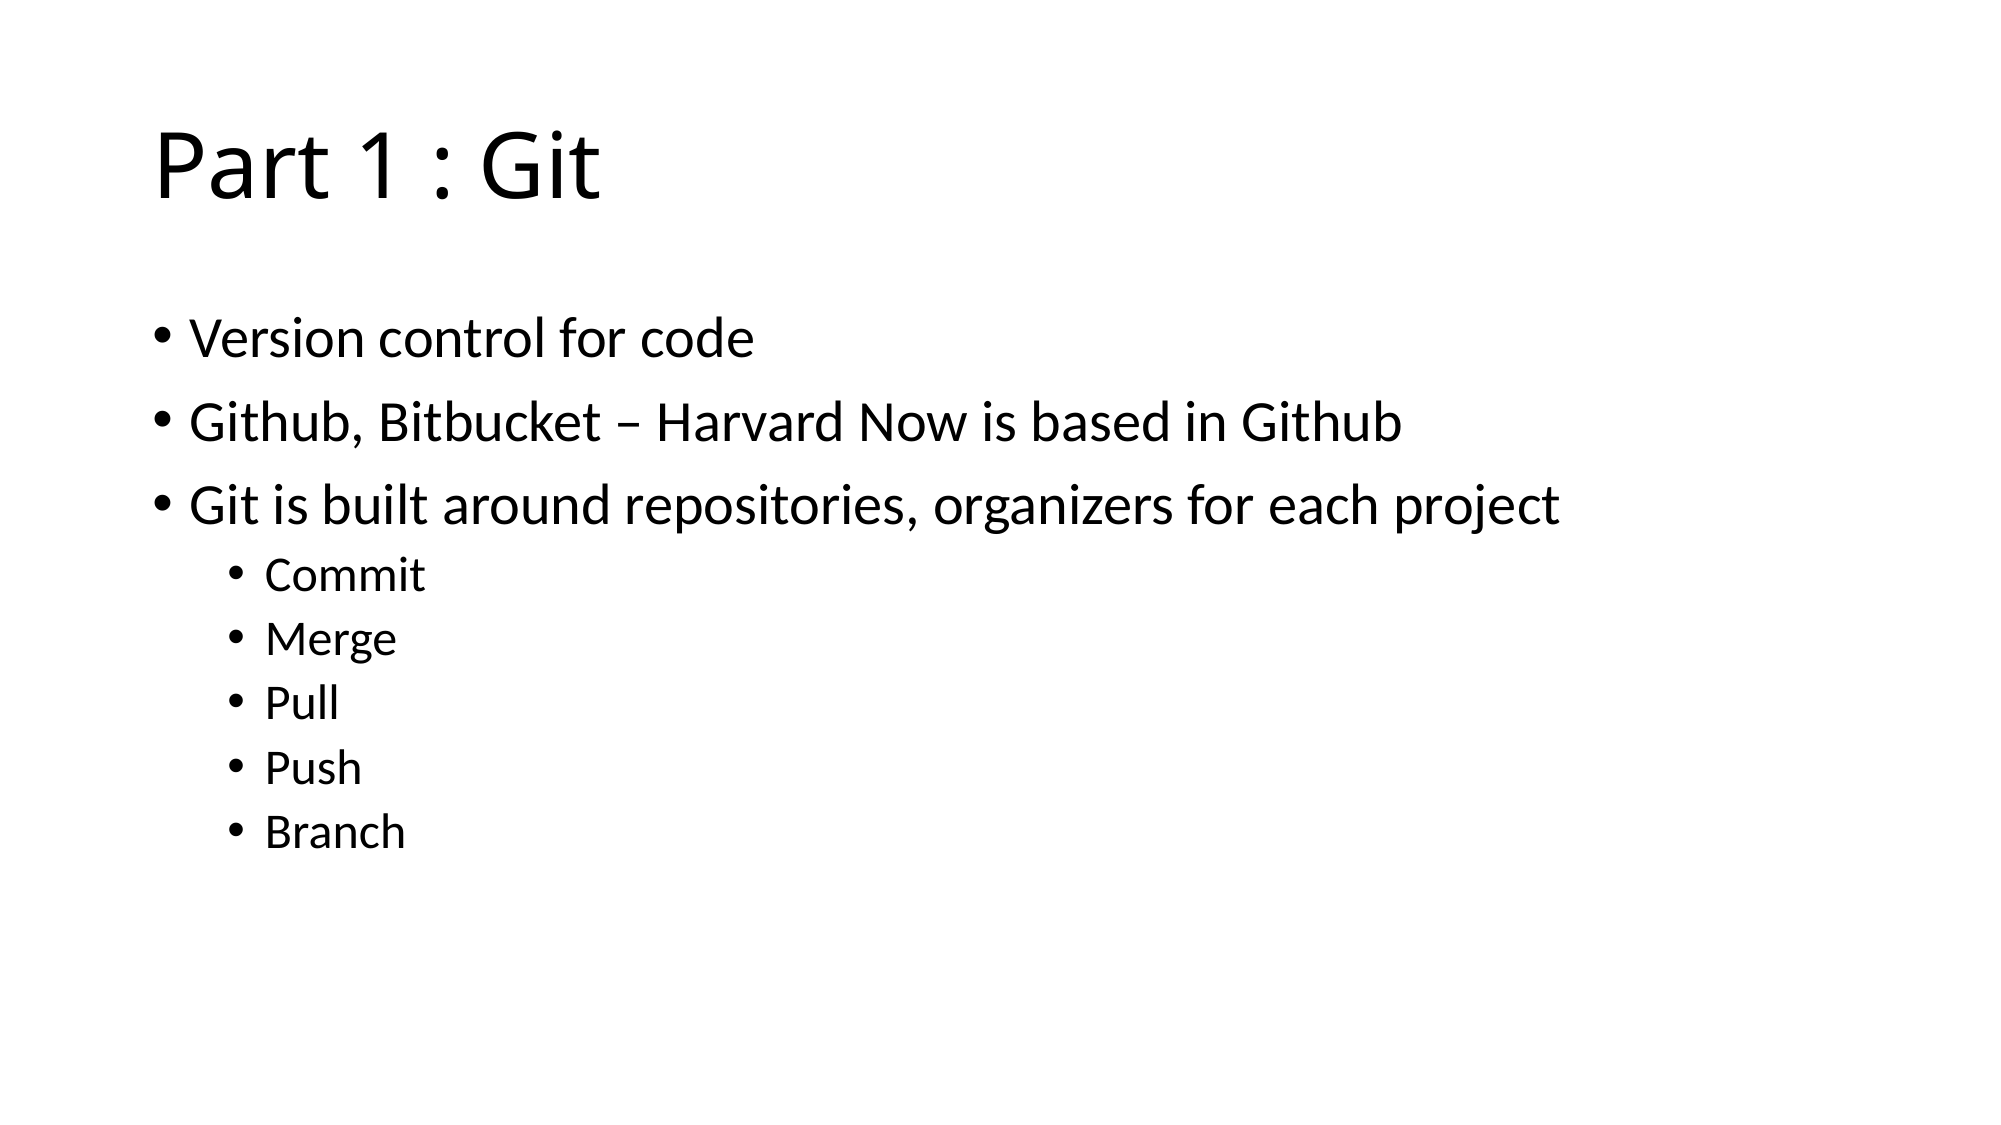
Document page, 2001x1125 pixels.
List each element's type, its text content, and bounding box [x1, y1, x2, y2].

list Version control for code Github, Bitbucket – Harvard Now is based in Github Git is built around repositories, organizers for each project Commit Merge Pull Push Branch [137, 299, 1863, 1014]
title Part 1 : Git [137, 59, 1863, 278]
